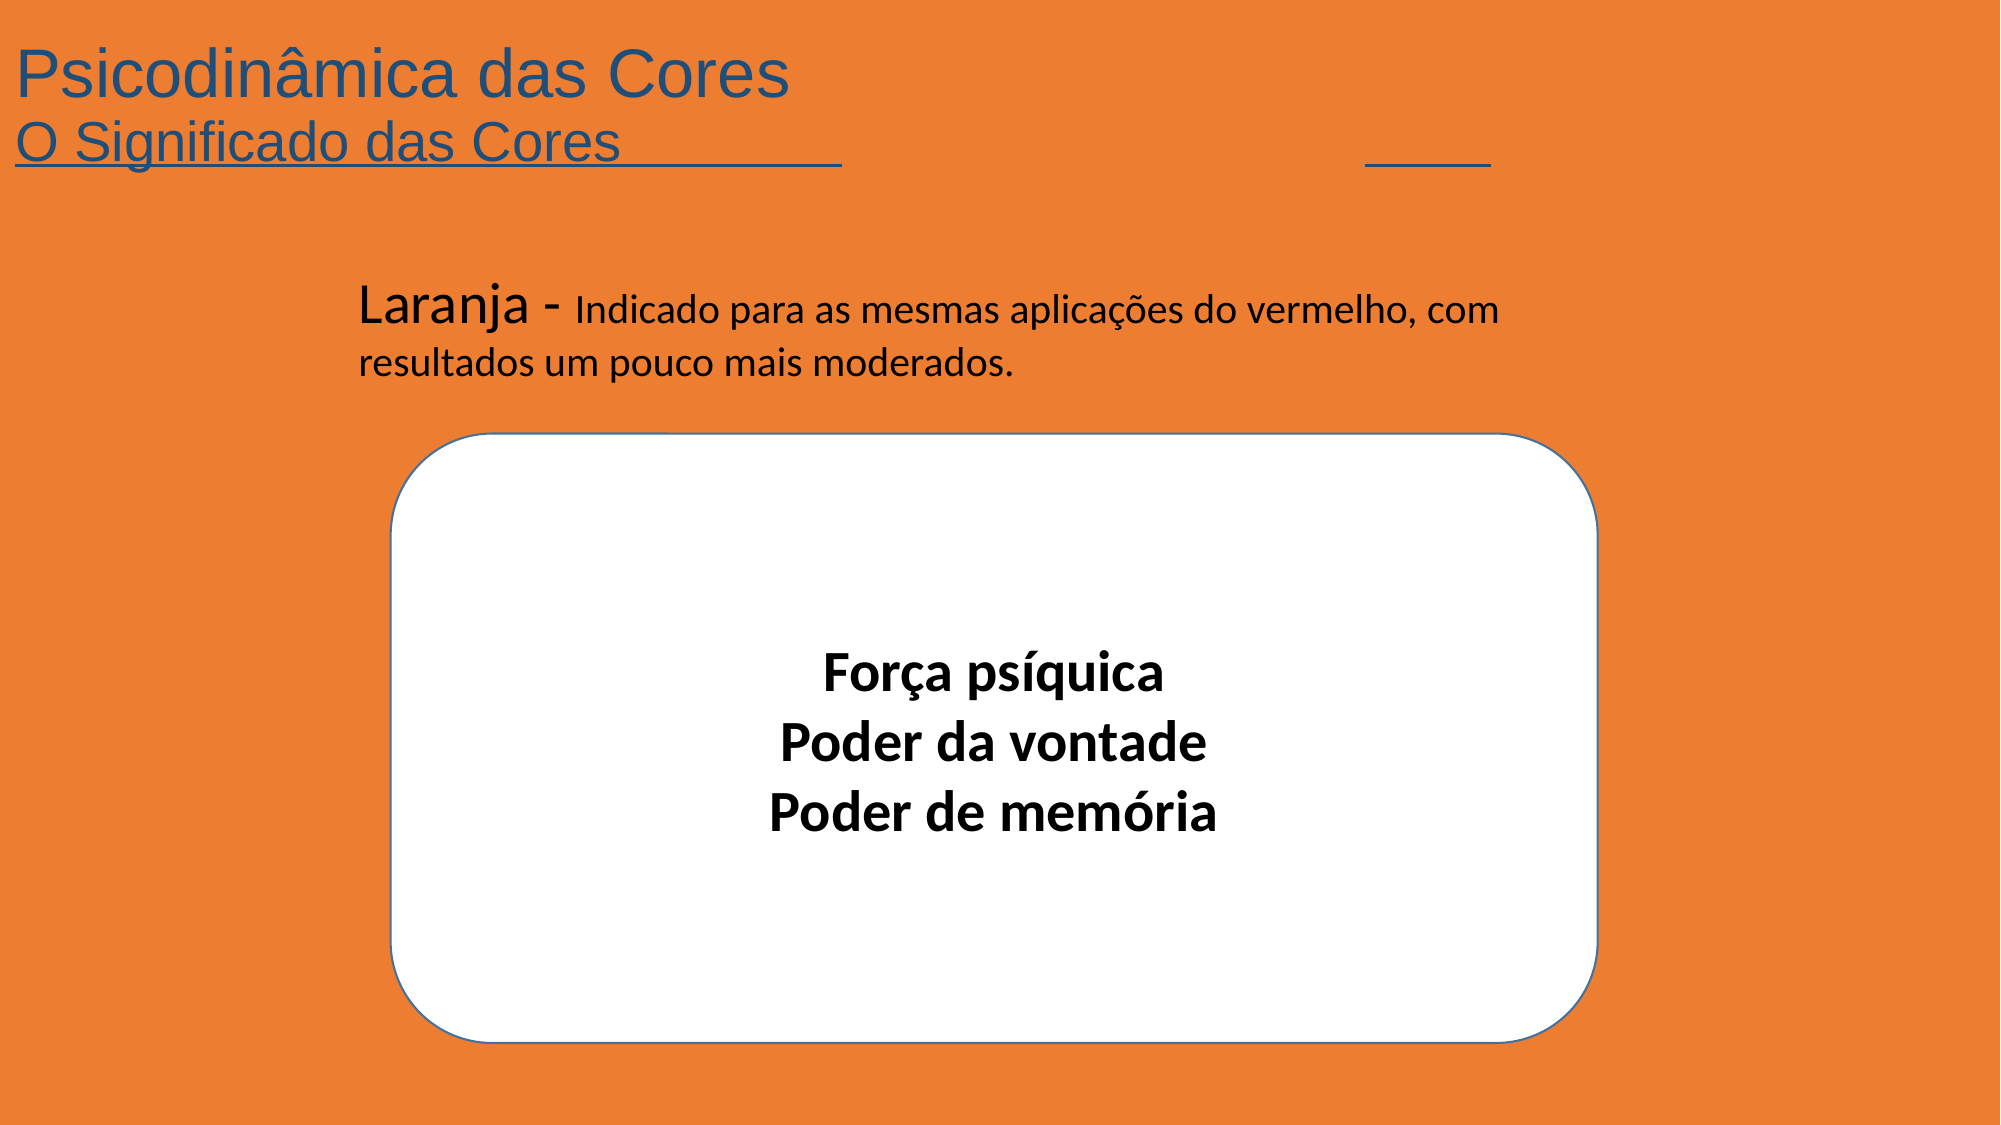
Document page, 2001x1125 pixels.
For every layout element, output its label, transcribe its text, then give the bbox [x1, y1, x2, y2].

title Psicodinâmica das Cores O Significado das Cores [0, 25, 2000, 187]
text_box Laranja - Indicado para as mesmas aplicações do vermelho, com resultados um pouco mais moderados. [343, 257, 1668, 393]
text_box Força psíquica Poder da vontade Poder de memória [389, 432, 1599, 1045]
